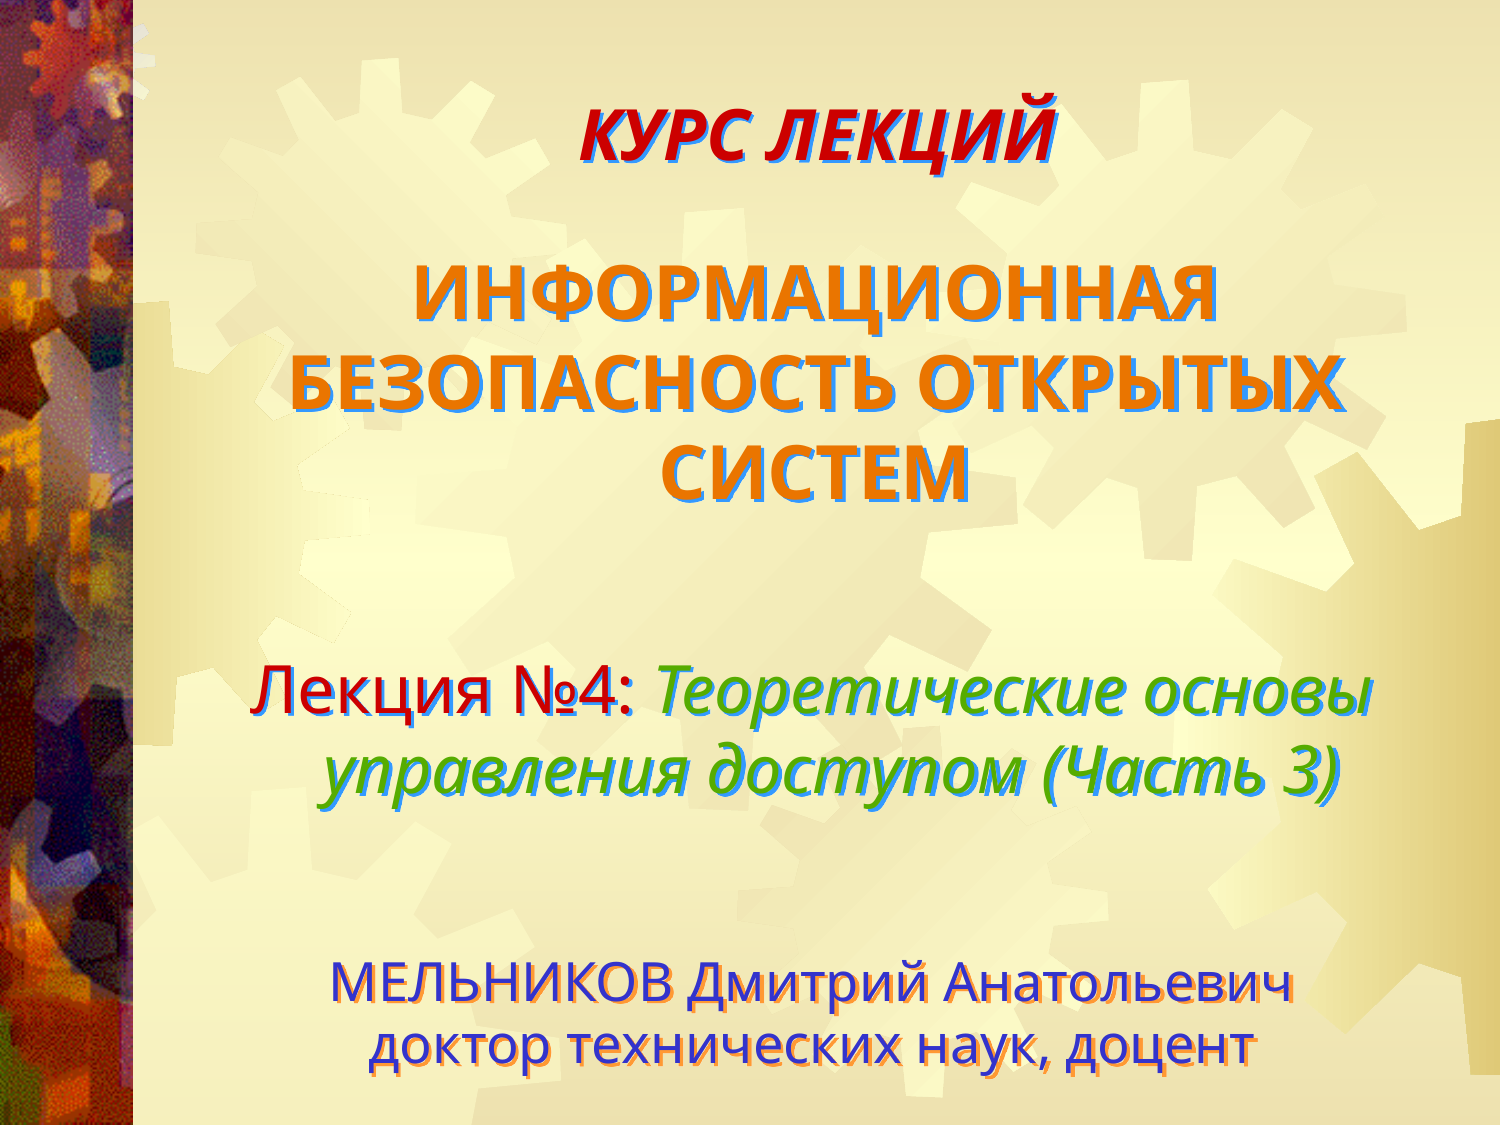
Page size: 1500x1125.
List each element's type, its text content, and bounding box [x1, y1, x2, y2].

text_box ИНФОРМАЦИОННАЯ БЕЗОПАСНОСТЬ ОТКРЫТЫХ СИСТЕМ [130, 244, 1500, 515]
text_box КУРС ЛЕКЦИЙ [135, 90, 1500, 175]
text_box Лекция №4: Теоретические основы управления доступом (Часть 3) [123, 646, 1500, 807]
picture [0, 0, 133, 1125]
text_box МЕЛЬНИКОВ Дмитрий Анатольевич доктор технических наук, доцент [123, 952, 1500, 1075]
